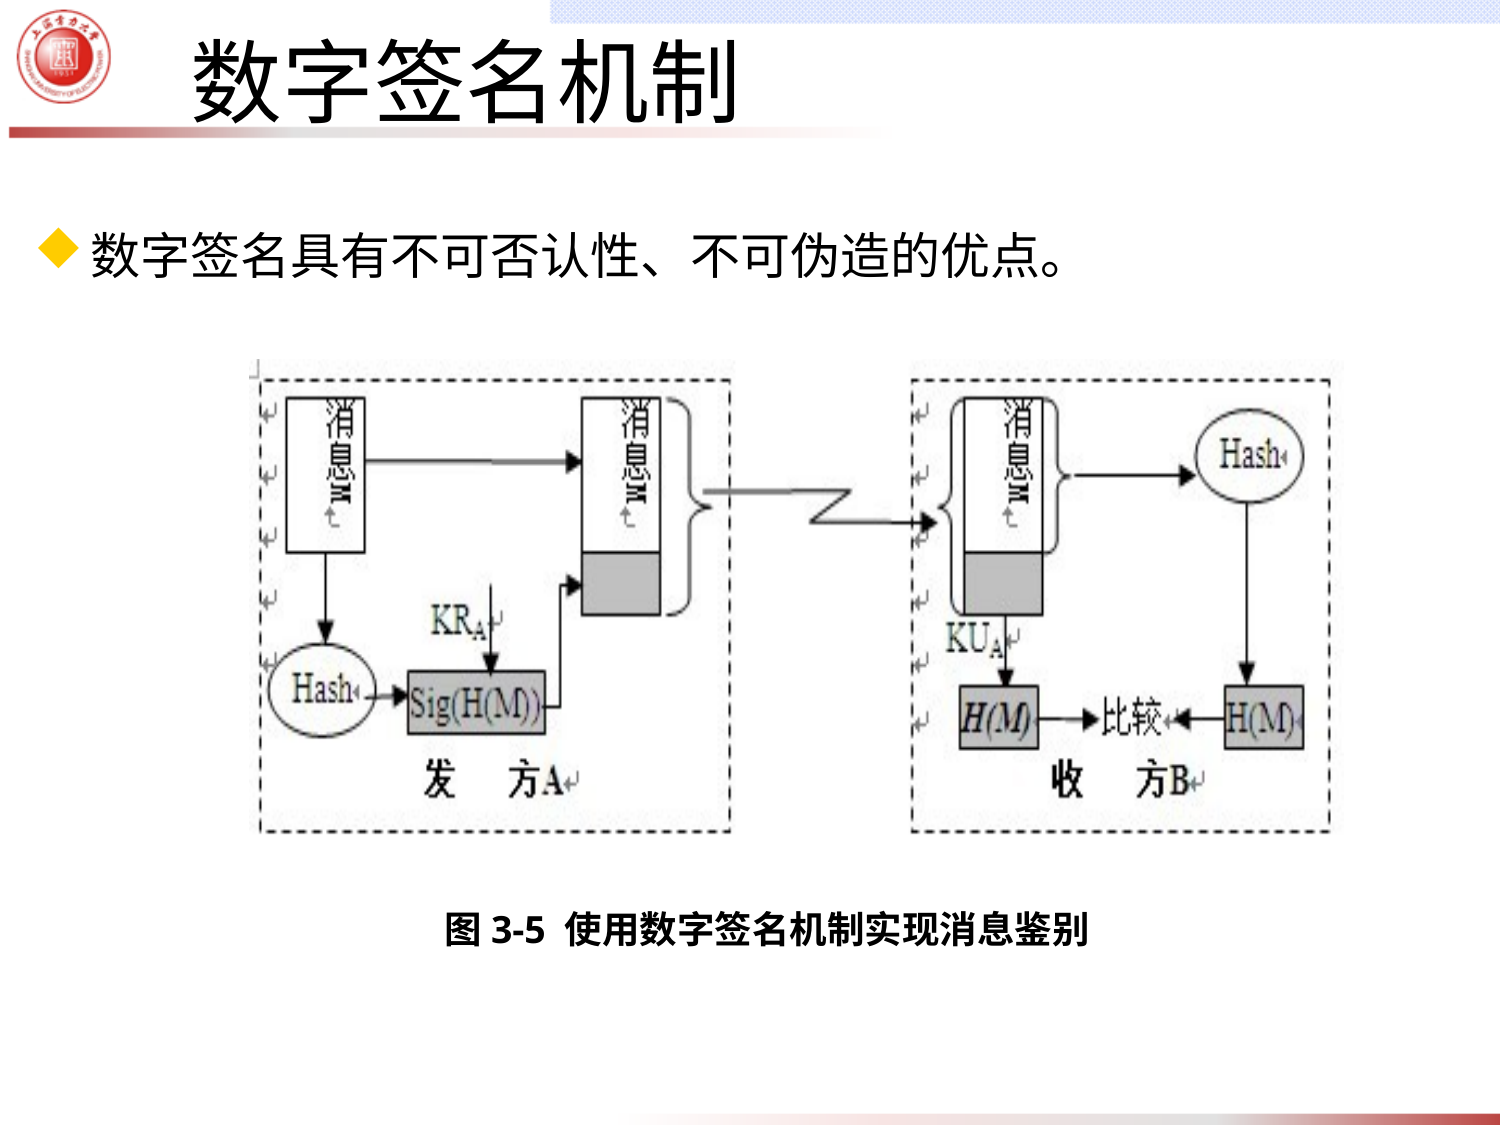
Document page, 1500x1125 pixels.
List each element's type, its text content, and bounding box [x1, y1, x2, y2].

text_box 数字签名机制 [175, 52, 1359, 143]
picture [0, 0, 1500, 1125]
text_box 图3-5 使用数字签名机制实现消息鉴别 [394, 898, 1140, 988]
text_box 数字签名具有不可否认性、不可伪造的优点。 [18, 201, 1473, 292]
